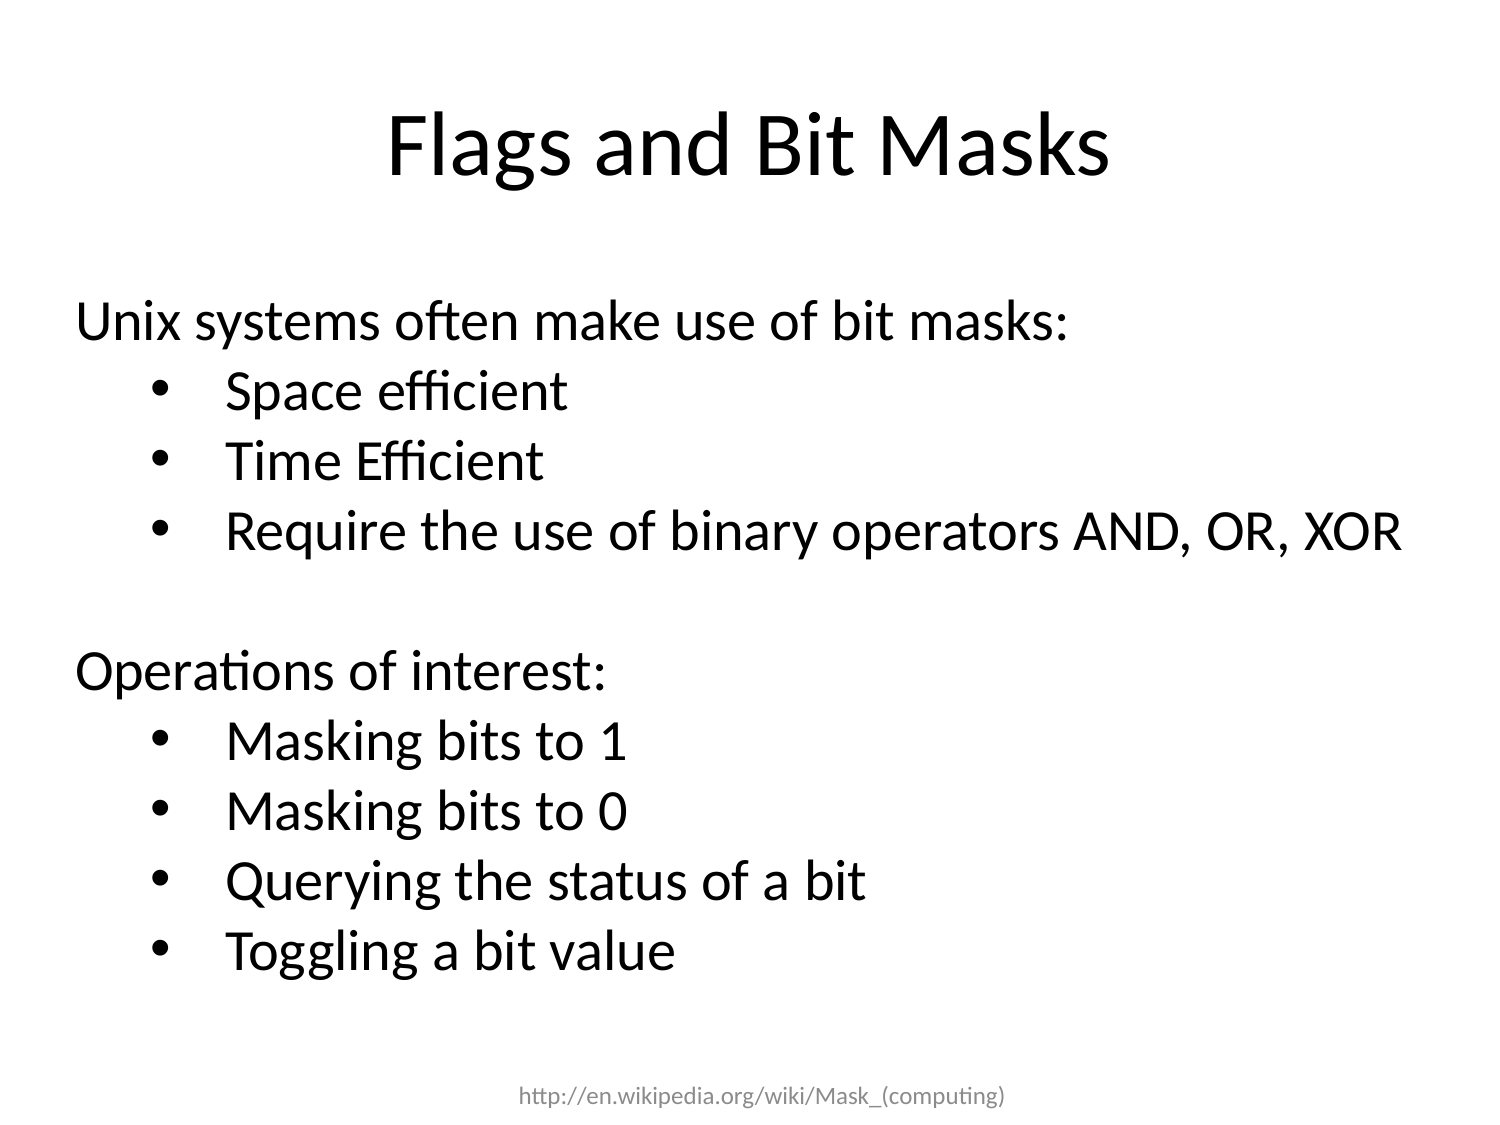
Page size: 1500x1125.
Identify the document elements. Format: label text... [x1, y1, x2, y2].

title Flags and Bit Masks [75, 45, 1425, 233]
text_box Unix systems often make use of bit masks: Space efficient Time Efficient Require the use of binary operators AND, OR, XOR Operations of interest: Masking bits to 1 Masking bits to 0 Querying the status of a bit Toggling a bit value [60, 274, 1461, 990]
footer http://en.wikipedia.org/wiki/Mask_(computing) [212, 1065, 1313, 1125]
